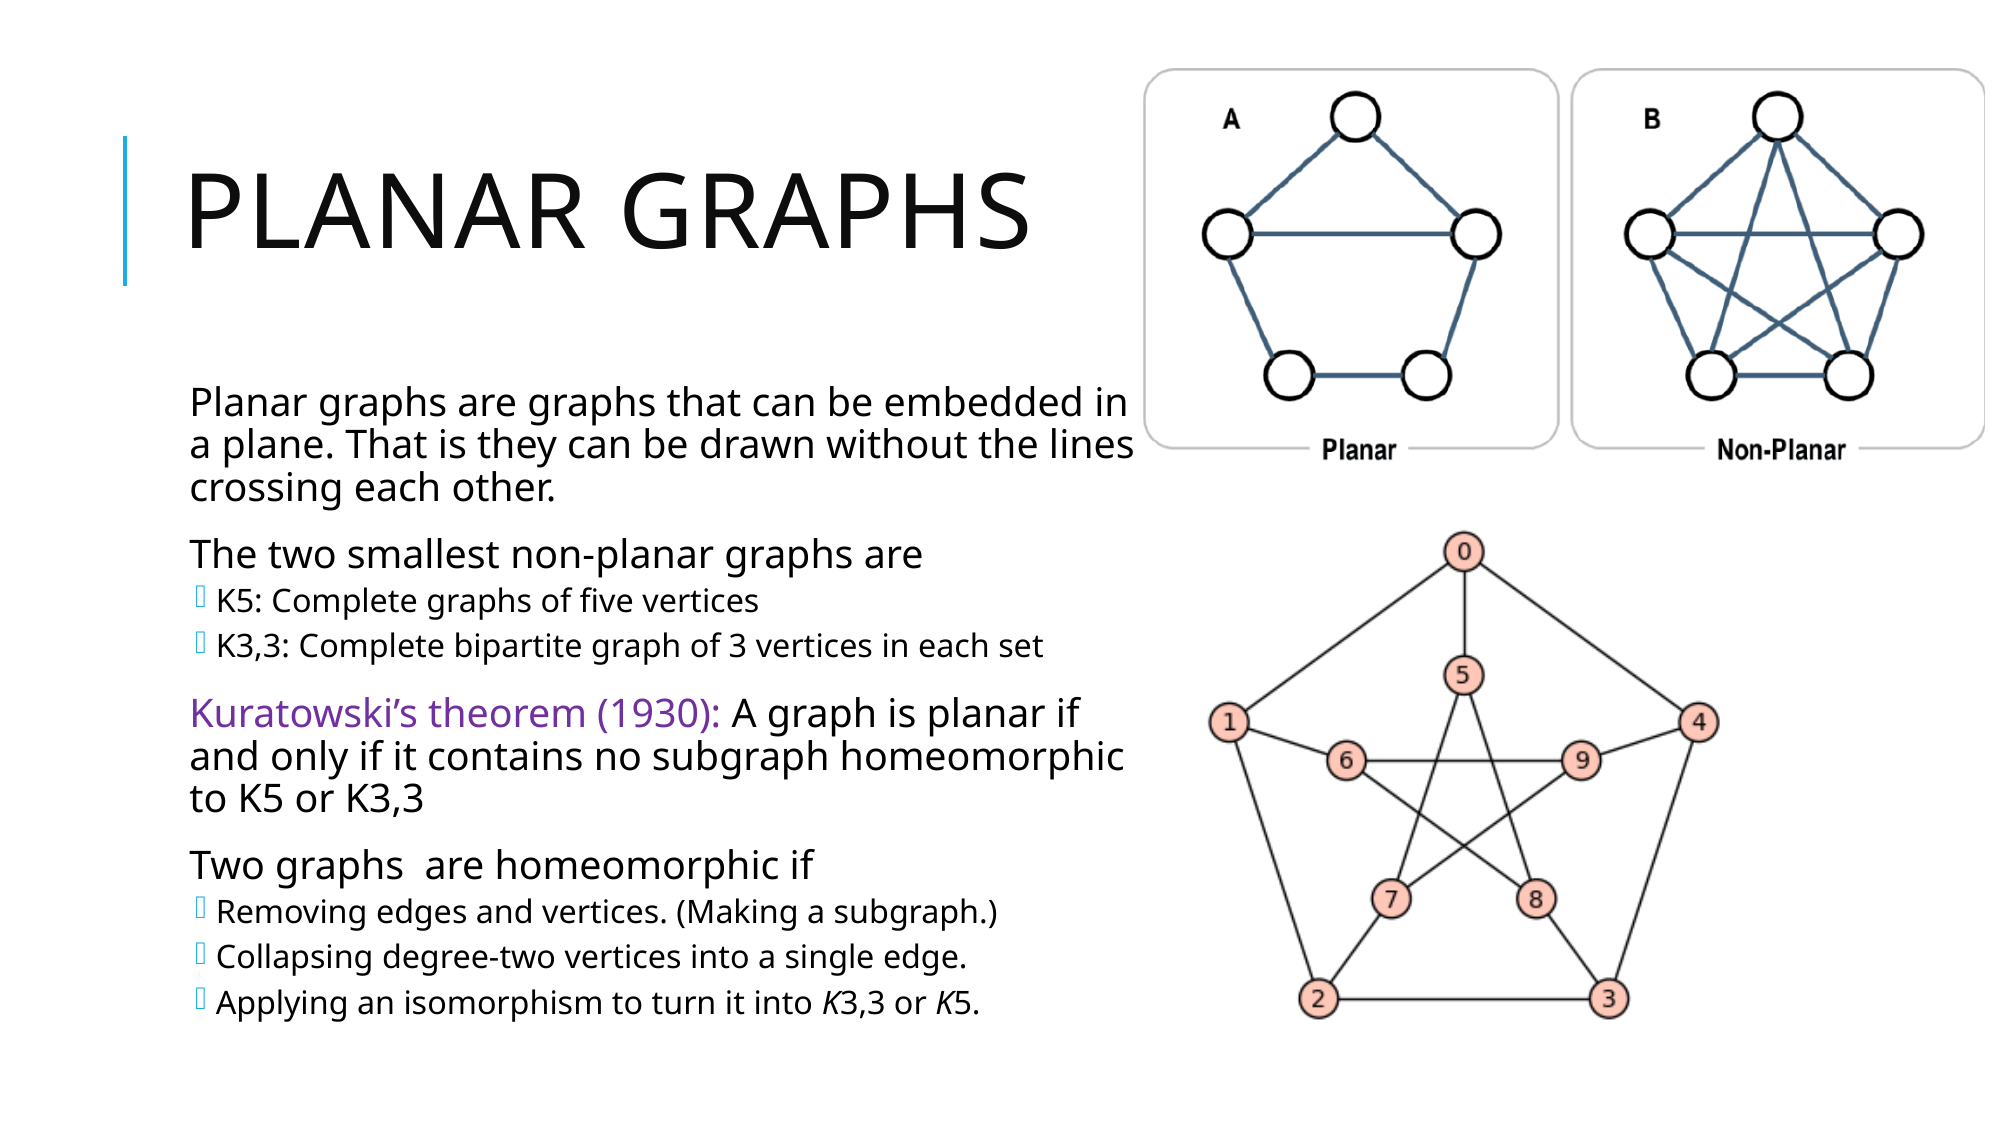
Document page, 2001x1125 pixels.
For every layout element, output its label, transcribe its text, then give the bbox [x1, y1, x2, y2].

picture [1142, 68, 1985, 485]
list Planar graphs are graphs that can be embedded in a plane. That is they can be drawn without the lines crossing each other. The two smallest non-planar graphs are K5: Complete graphs of five vertices K3,3: Complete bipartite graph of 3 vertices in each set Kuratowski’s theorem (1930): A graph is planar if and only if it contains no subgraph homeomorphic to K5 or K3,3 Two graphs are homeomorphic if Removing edges and vertices. (Making a subgraph.) Collapsing degree-two vertices into a single edge. Applying an isomorphism to turn it into K3,3 or K5. [168, 375, 1144, 1035]
title Planar Graphs [168, 96, 1136, 342]
picture [1172, 500, 2000, 1051]
